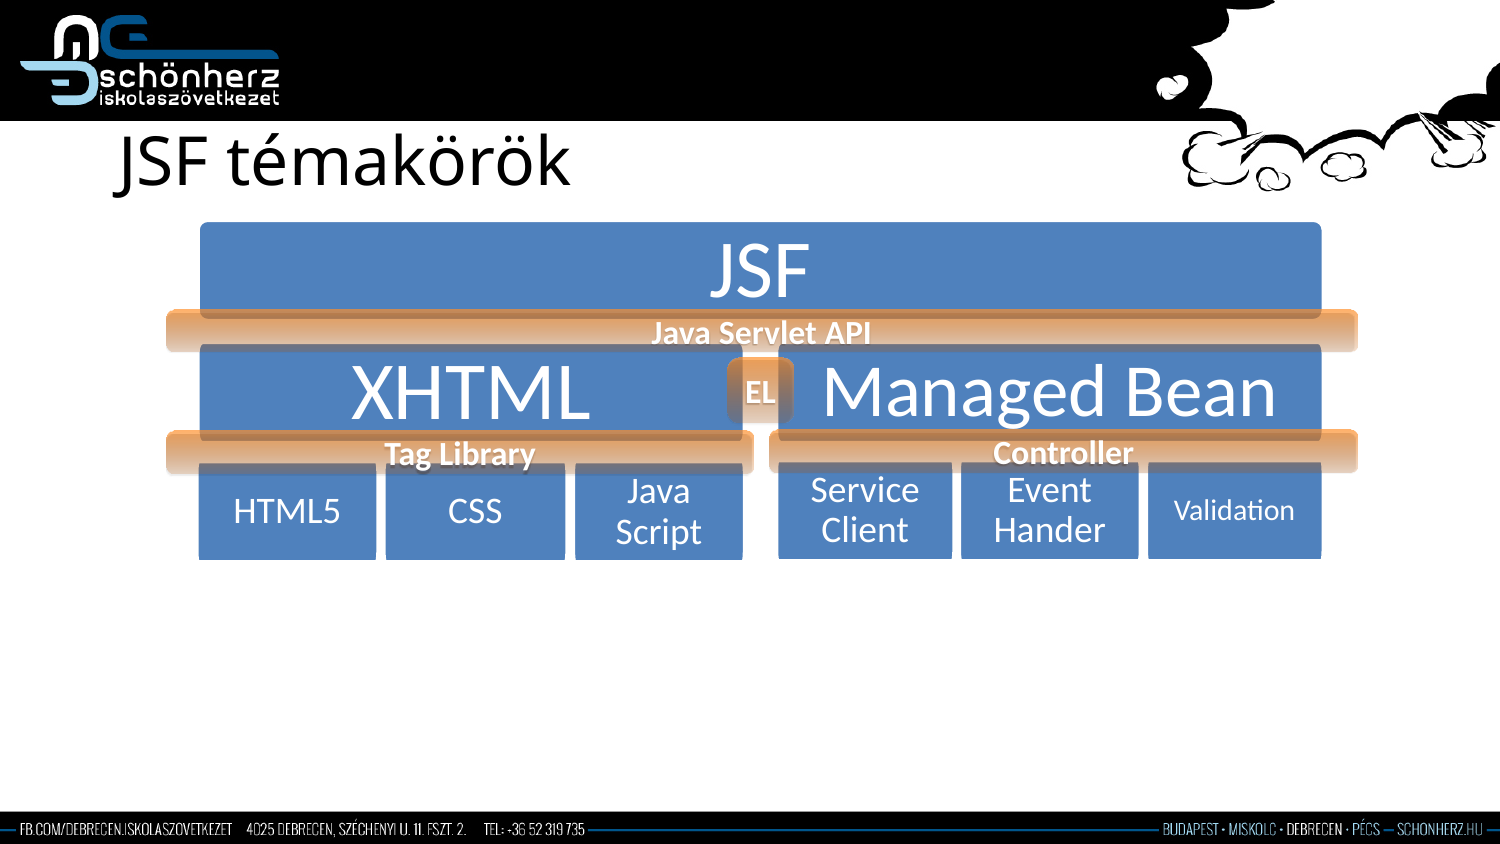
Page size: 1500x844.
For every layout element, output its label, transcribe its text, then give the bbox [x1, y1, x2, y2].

text_box Tag Library [166, 430, 754, 474]
text_box JSF [197, 219, 1324, 309]
title JSF témakörök [103, 44, 1397, 208]
text_box HTML5 [196, 478, 379, 563]
text_box EL [727, 357, 794, 423]
text_box Controller [769, 429, 1358, 473]
text_box Service Client [776, 477, 955, 562]
text_box XHTML [197, 356, 745, 430]
text_box Event Hander [958, 477, 1141, 562]
text_box Java Servlet API [166, 309, 1358, 352]
text_box Managed Bean [776, 356, 1324, 429]
text_box Validation [1145, 477, 1324, 562]
picture [0, 0, 1500, 844]
text_box Java Script [573, 478, 745, 563]
text_box CSS [383, 478, 568, 563]
